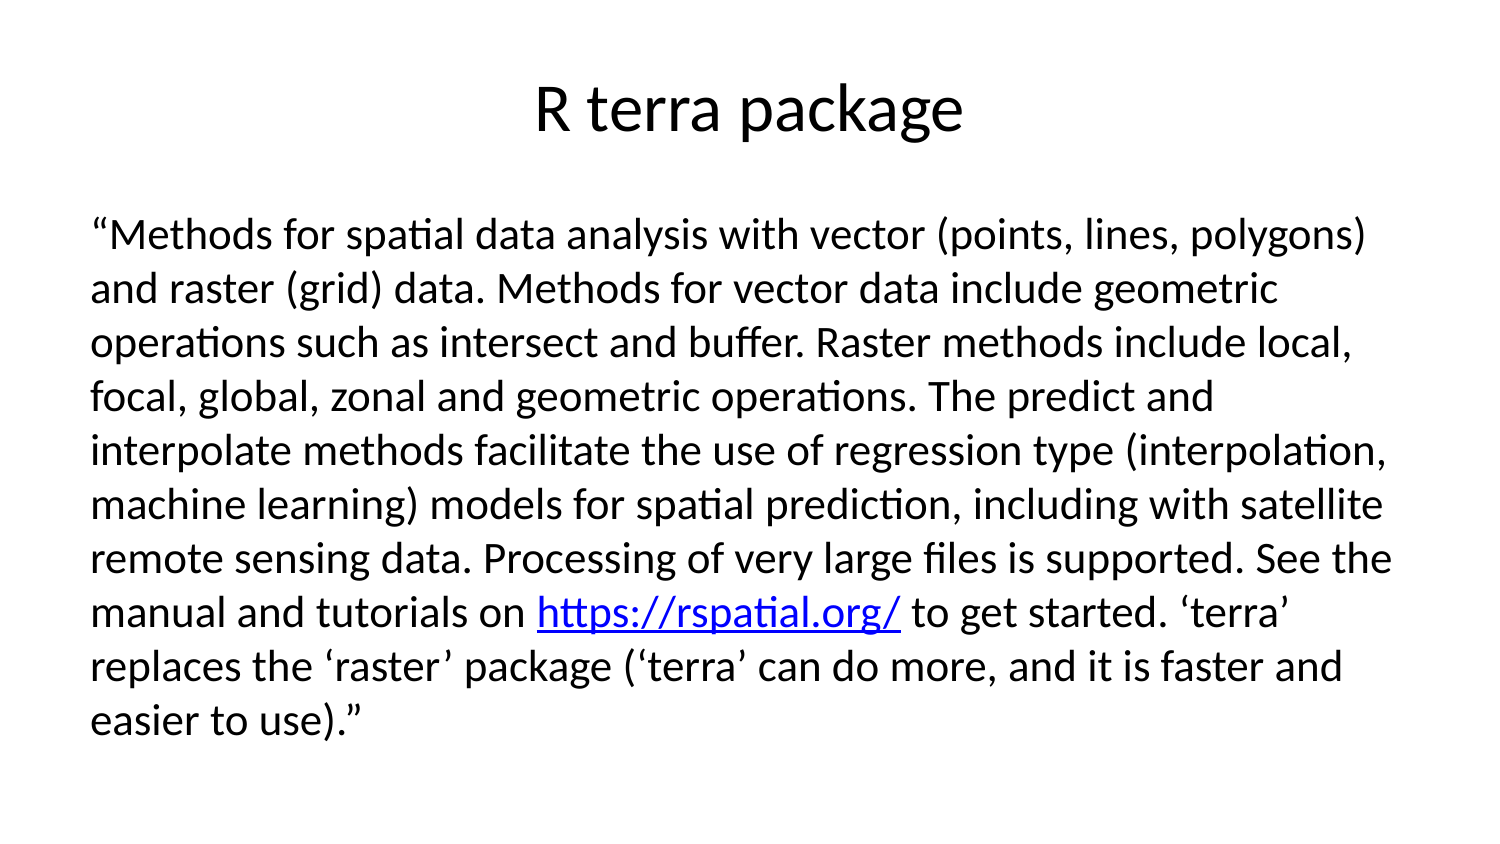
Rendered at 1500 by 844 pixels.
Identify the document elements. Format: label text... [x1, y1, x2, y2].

list “Methods for spatial data analysis with vector (points, lines, polygons) and raster (grid) data. Methods for vector data include geometric operations such as intersect and buffer. Raster methods include local, focal, global, zonal and geometric operations. The predict and interpolate methods facilitate the use of regression type (interpolation, machine learning) models for spatial prediction, including with satellite remote sensing data. Processing of very large files is supported. See the manual and tutorials on https://rspatial.org/ to get started. ‘terra’ replaces the ‘raster’ package (‘terra’ can do more, and it is faster and easier to use).” [75, 196, 1425, 754]
title R terra package [75, 33, 1425, 175]
